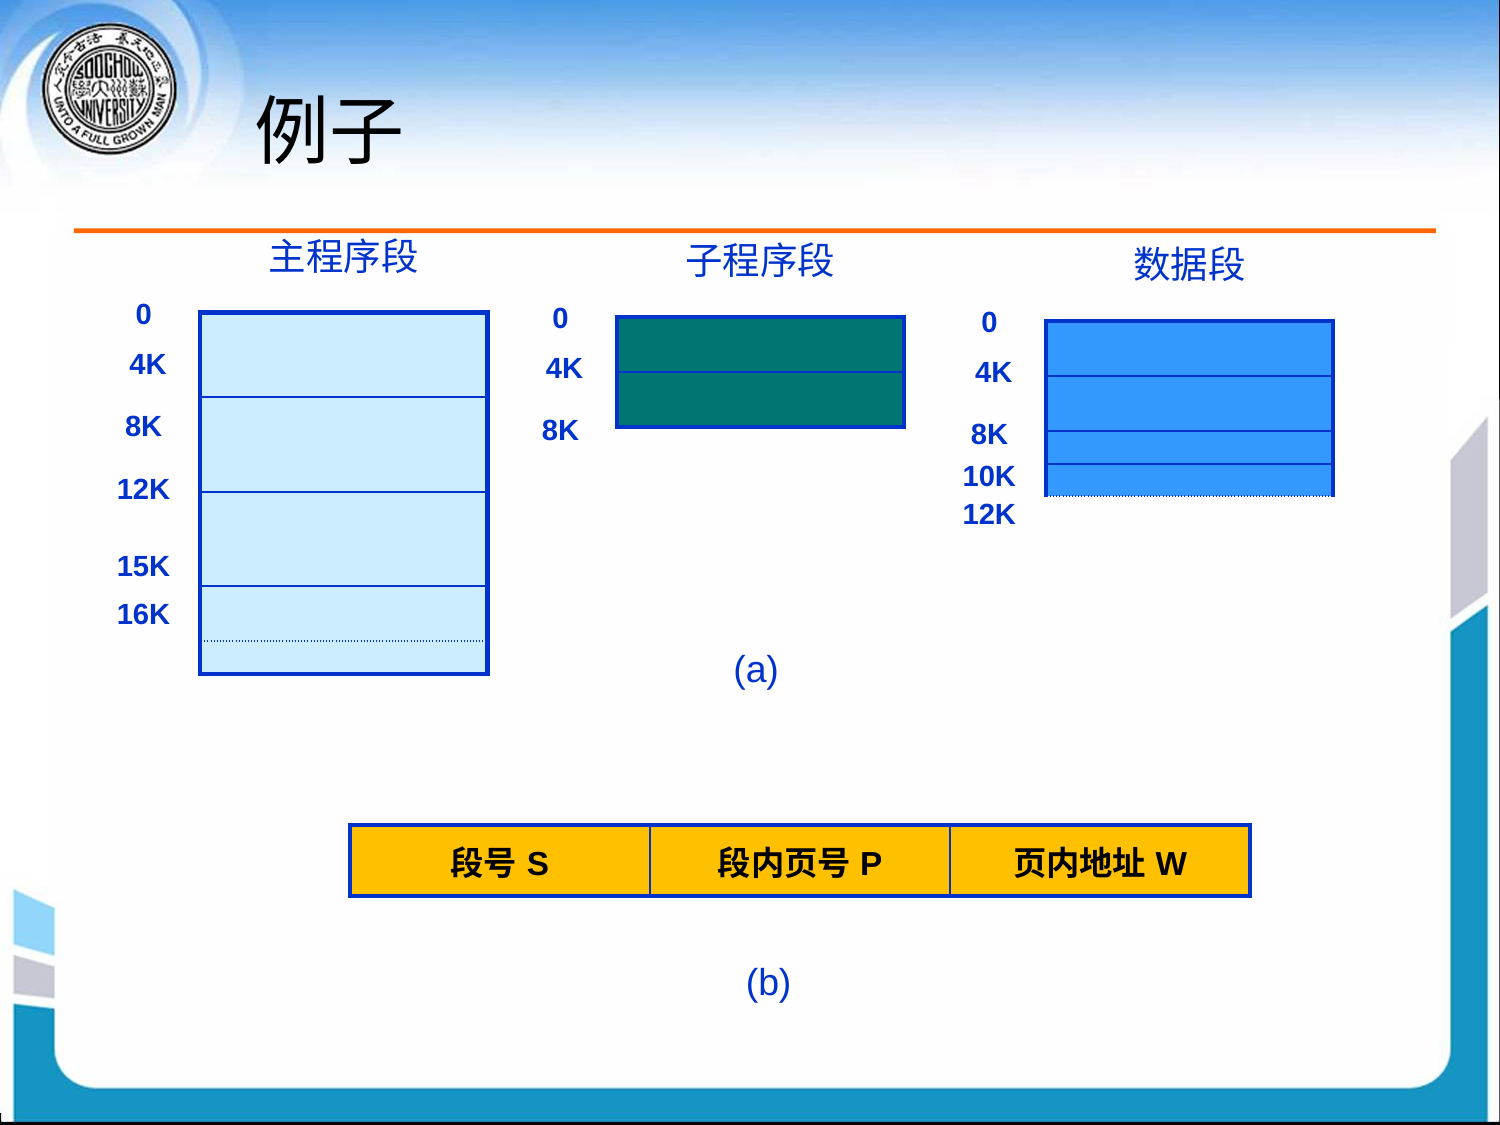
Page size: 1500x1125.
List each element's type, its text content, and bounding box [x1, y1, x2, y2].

text_box (a) [662, 637, 850, 698]
table_cell [202, 587, 485, 641]
table_header [202, 315, 485, 396]
text_box 4K [104, 337, 192, 388]
text_box (b) [675, 949, 863, 1011]
table_cell [202, 493, 485, 585]
table_cell [1048, 377, 1331, 430]
title 例子 [239, 77, 1398, 179]
table_cell [202, 641, 485, 672]
table_header [1048, 323, 1331, 375]
text_box 0 [516, 291, 605, 342]
table_cell [1048, 465, 1331, 496]
table_cell [202, 398, 485, 491]
text_box 4K [520, 341, 609, 392]
table_header 页内地址W [951, 827, 1248, 894]
table_cell [619, 373, 902, 425]
text_box 8K [99, 399, 188, 450]
text_box 10K [945, 459, 1034, 500]
picture [0, 0, 1500, 1125]
text_box 0 [99, 287, 188, 338]
table_cell [1048, 432, 1331, 463]
text_box 8K [945, 408, 1034, 459]
table_header 段号S [352, 827, 649, 894]
text_box 数据段 [1095, 233, 1284, 294]
text_box 子程序段 [666, 229, 855, 290]
text_box 12K [99, 462, 188, 513]
table_header 段内页号P [651, 827, 949, 894]
text_box 12K [945, 500, 1034, 538]
text_box 16K [99, 590, 188, 638]
text_box 主程序段 [249, 224, 438, 286]
table_header [619, 319, 902, 371]
text_box 0 [945, 295, 1034, 346]
text_box 8K [516, 404, 605, 455]
text_box 4K [949, 345, 1038, 396]
text_box 15K [99, 539, 188, 590]
